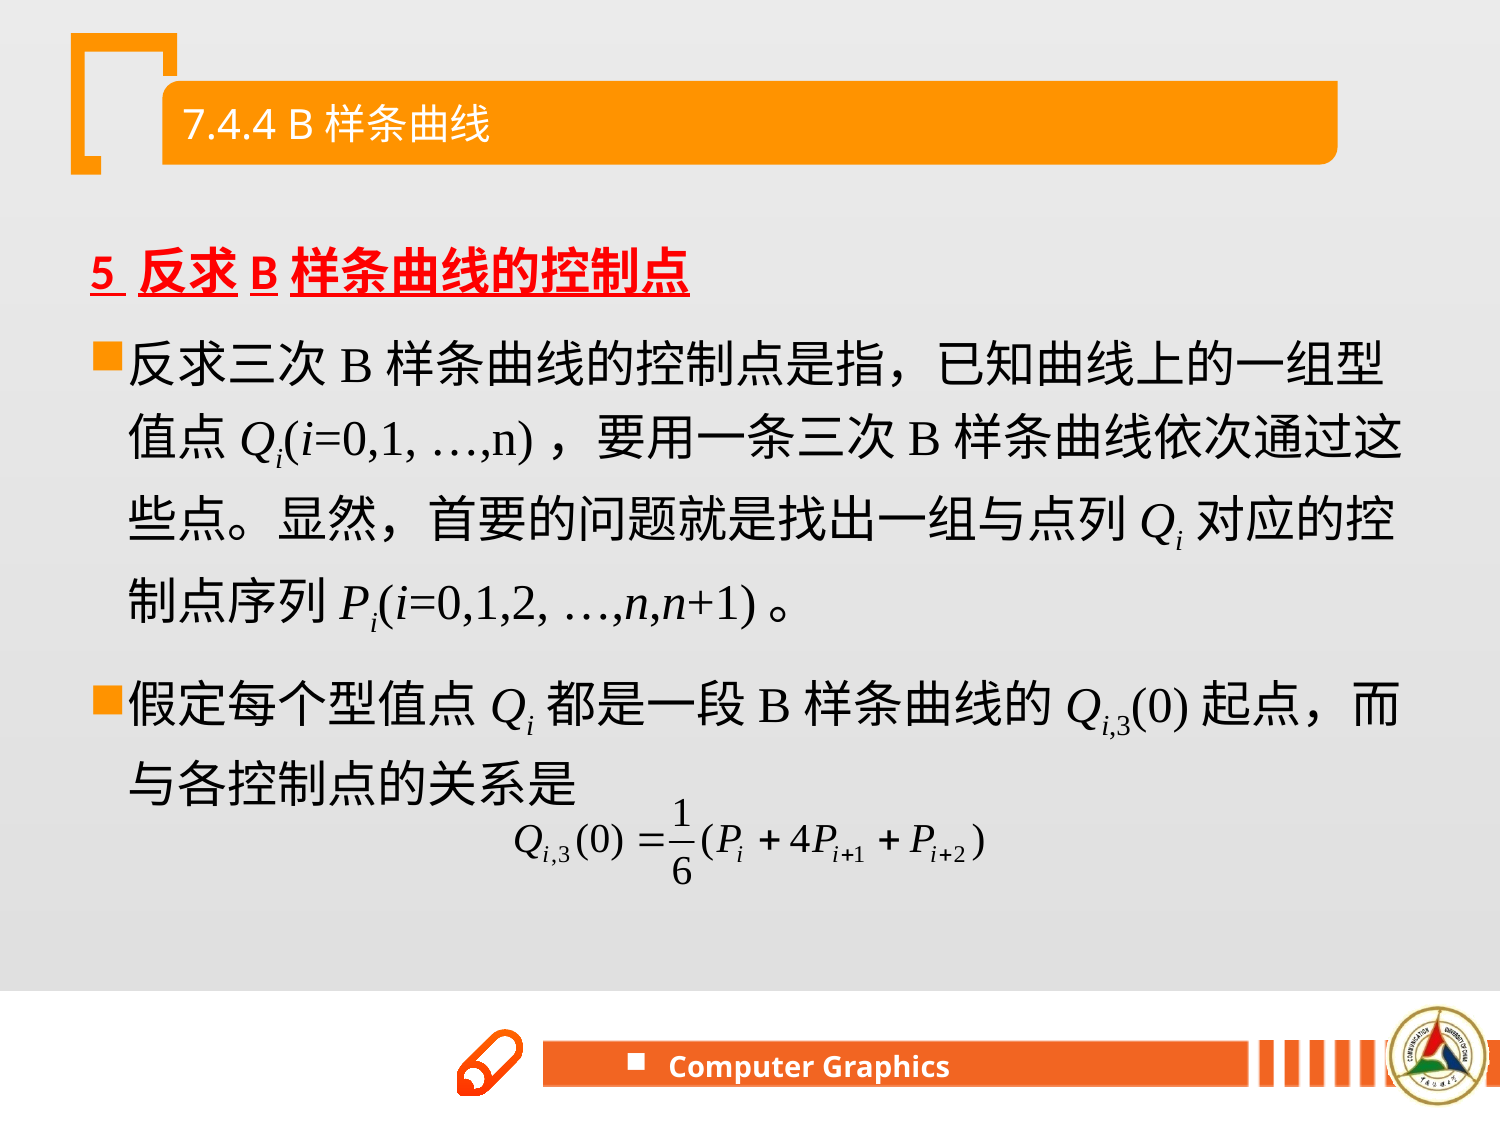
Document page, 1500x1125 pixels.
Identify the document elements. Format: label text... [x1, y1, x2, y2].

picture [543, 997, 1500, 1111]
text_box 7.4.4 B样条曲线 [161, 79, 1339, 166]
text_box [507, 786, 993, 894]
list 5 反求B样条曲线的控制点 反求三次B样条曲线的控制点是指，已知曲线上的一组型值点Qi(i=0,1, …,n)，要用一条三次B样条曲线依次通过这些点。显然，首要的问题就是找出一组与点列Qi对应的控制点序列Pi(i=0,1,2, …,n,n+1)。 假定每个型值点Qi都是一段B样条曲线的Qi,3(0)起点，而与各控制点的关系是 [75, 220, 1425, 530]
list 5 反求B样条曲线的控制点 反求三次B样条曲线的控制点是指，已知曲线上的一组型值点Qi(i=0,1, …,n)，要用一条三次B样条曲线依次通过这些点。显然，首要的问题就是找出一组与点列Qi对应的控制点序列Pi(i=0,1,2, …,n,n+1)。 假定每个型值点Qi都是一段B样条曲线的Qi,3(0)起点，而与各控制点的关系是 [75, 531, 1425, 1083]
